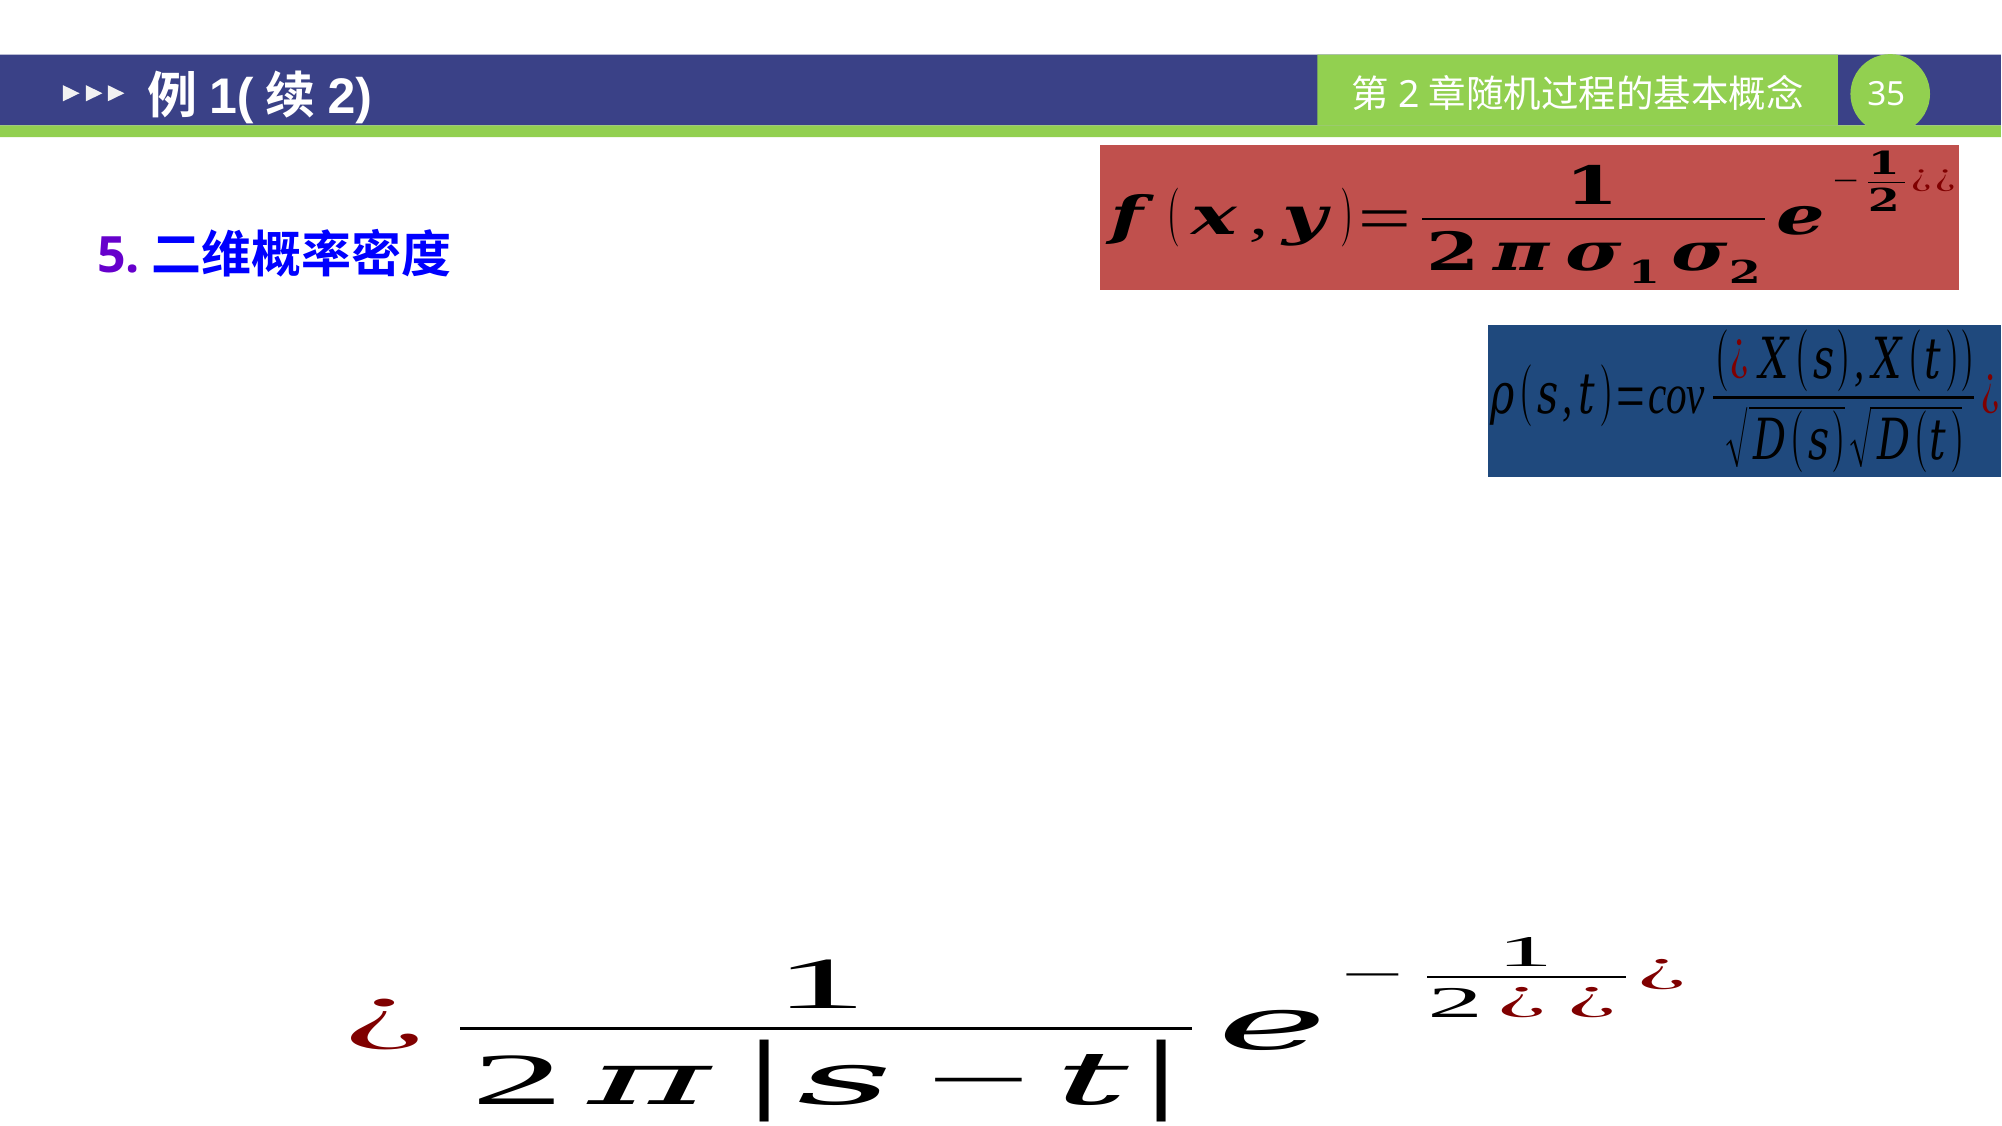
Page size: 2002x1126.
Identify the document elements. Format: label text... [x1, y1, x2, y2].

title 例1(续2) [127, 57, 1003, 129]
list 5.二维概率密度 [77, 212, 1401, 376]
